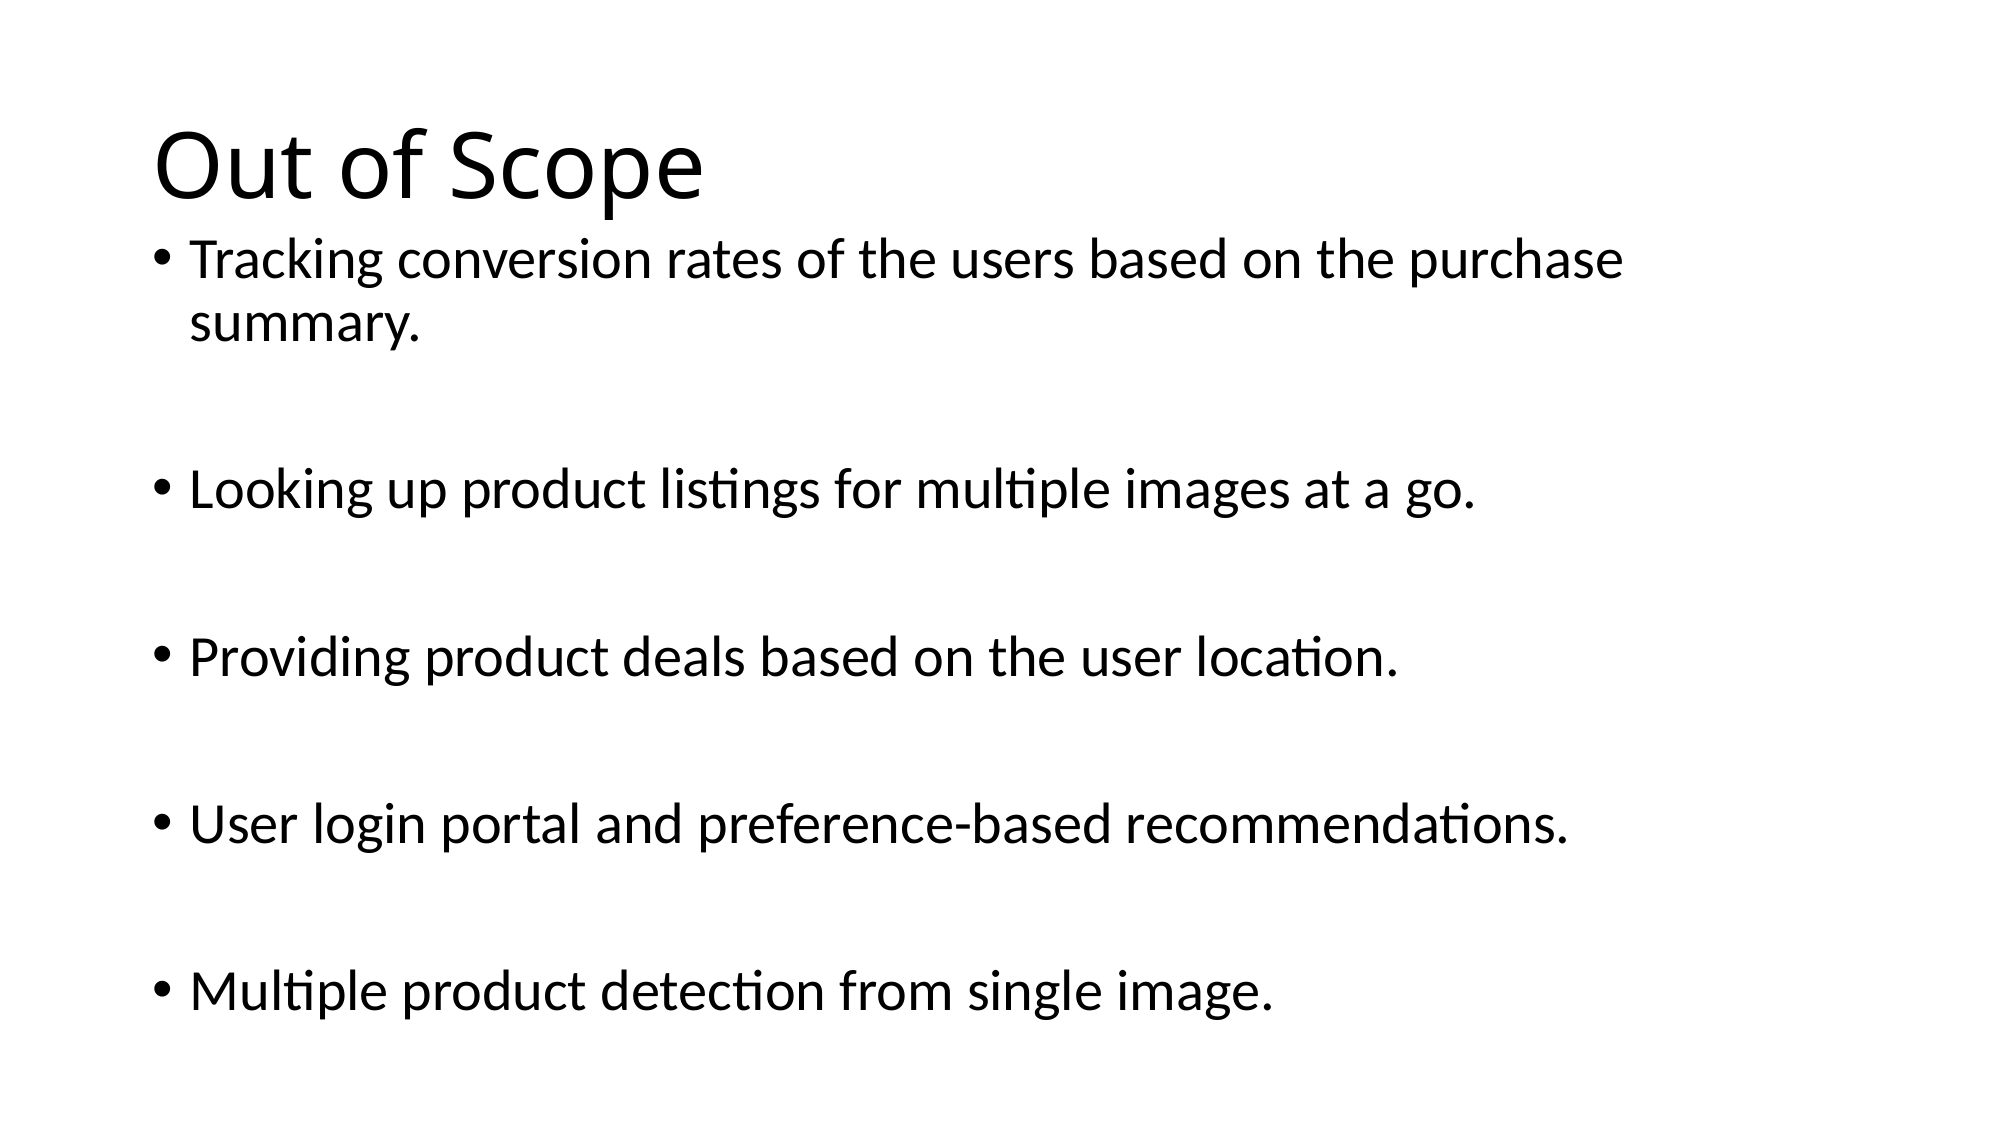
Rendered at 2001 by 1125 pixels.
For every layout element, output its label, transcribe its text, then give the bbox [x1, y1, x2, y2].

list Tracking conversion rates of the users based on the purchase summary. Looking up product listings for multiple images at a go. Providing product deals based on the user location. User login portal and preference-based recommendations. Multiple product detection from single image. [137, 220, 1863, 1098]
title Out of Scope [137, 59, 1863, 220]
